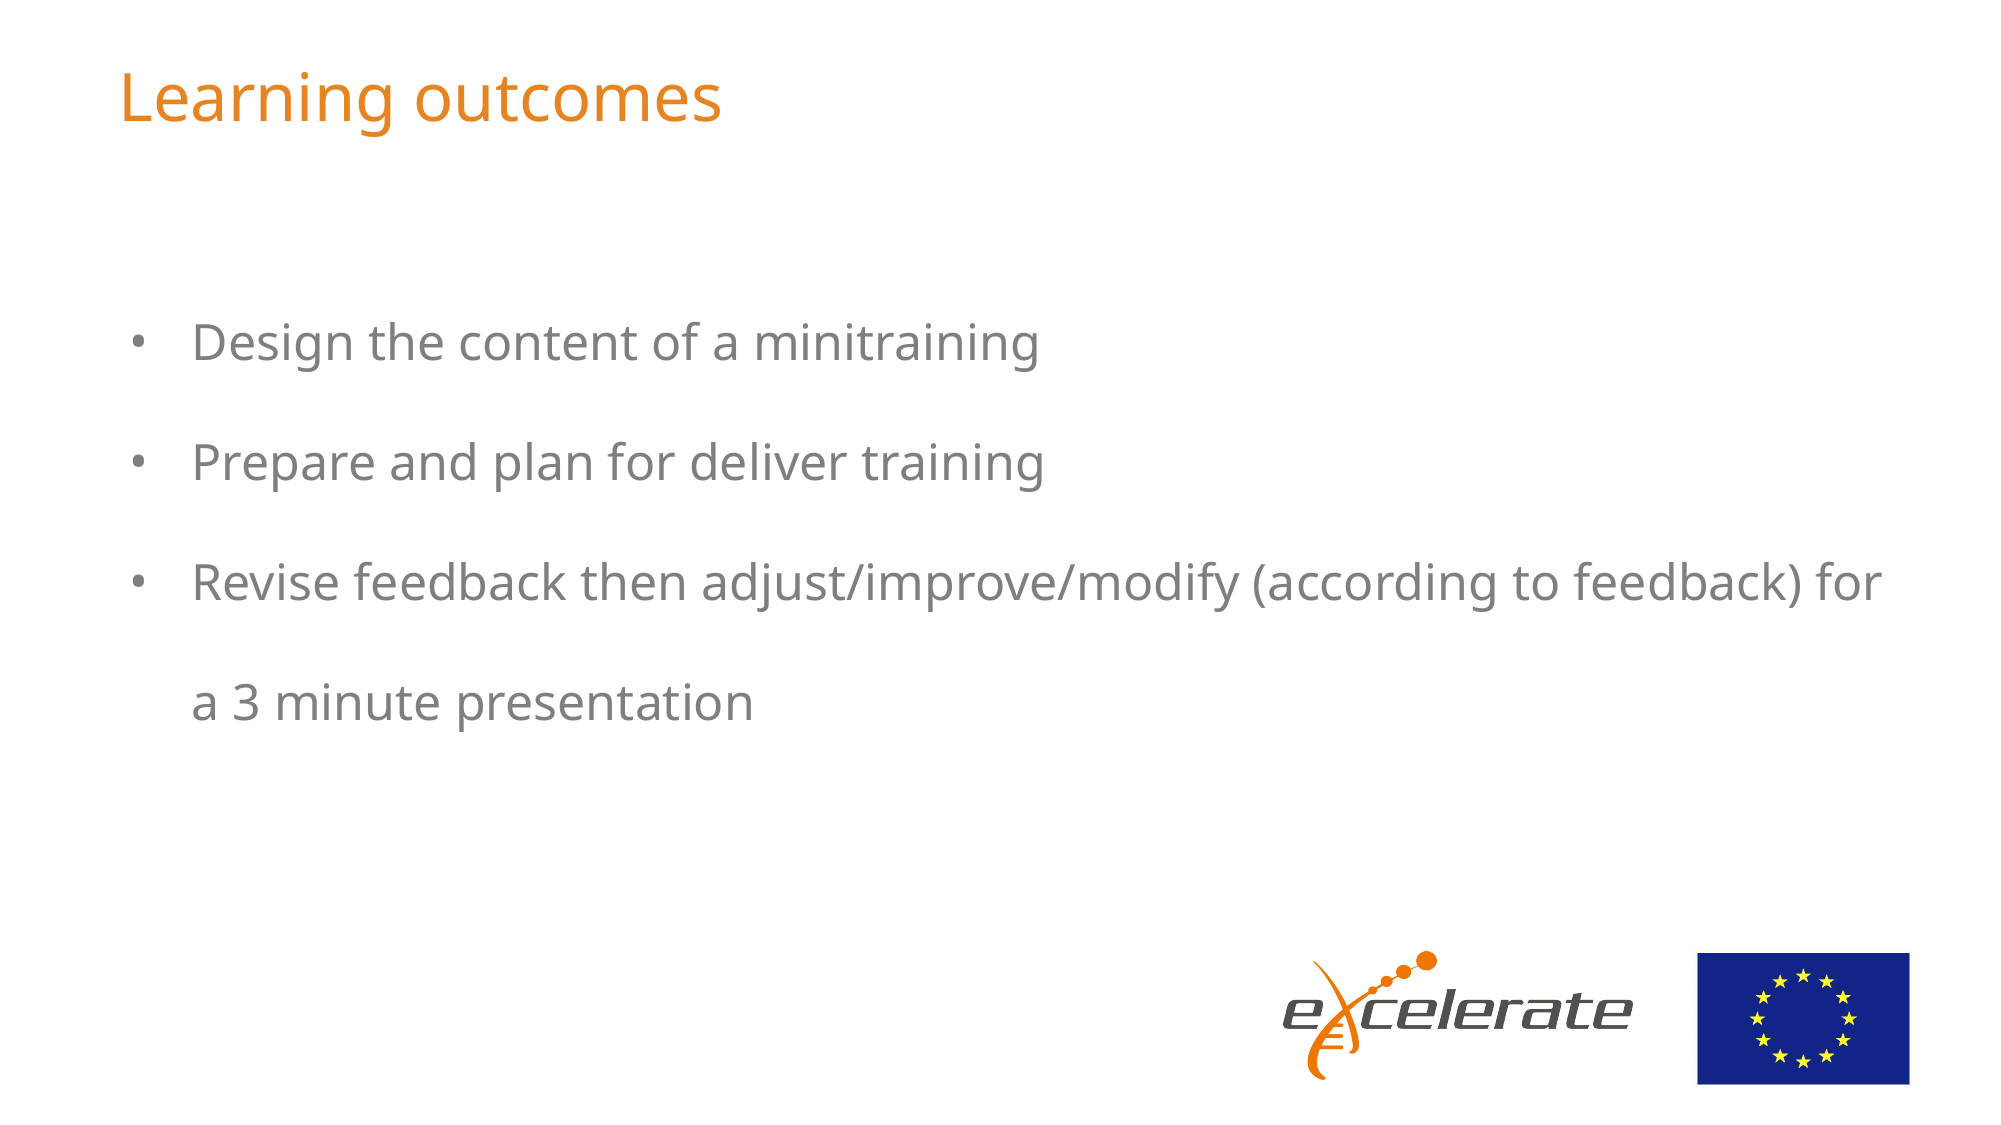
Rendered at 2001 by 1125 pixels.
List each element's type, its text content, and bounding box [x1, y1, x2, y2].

list Design the content of a minitraining Prepare and plan for deliver training Revise feedback then adjust/improve/modify (according to feedback) for a 3 minute presentation [116, 250, 1900, 965]
picture [1693, 949, 1913, 1088]
picture [1283, 965, 1633, 1080]
title Learning outcomes [118, 54, 1902, 138]
